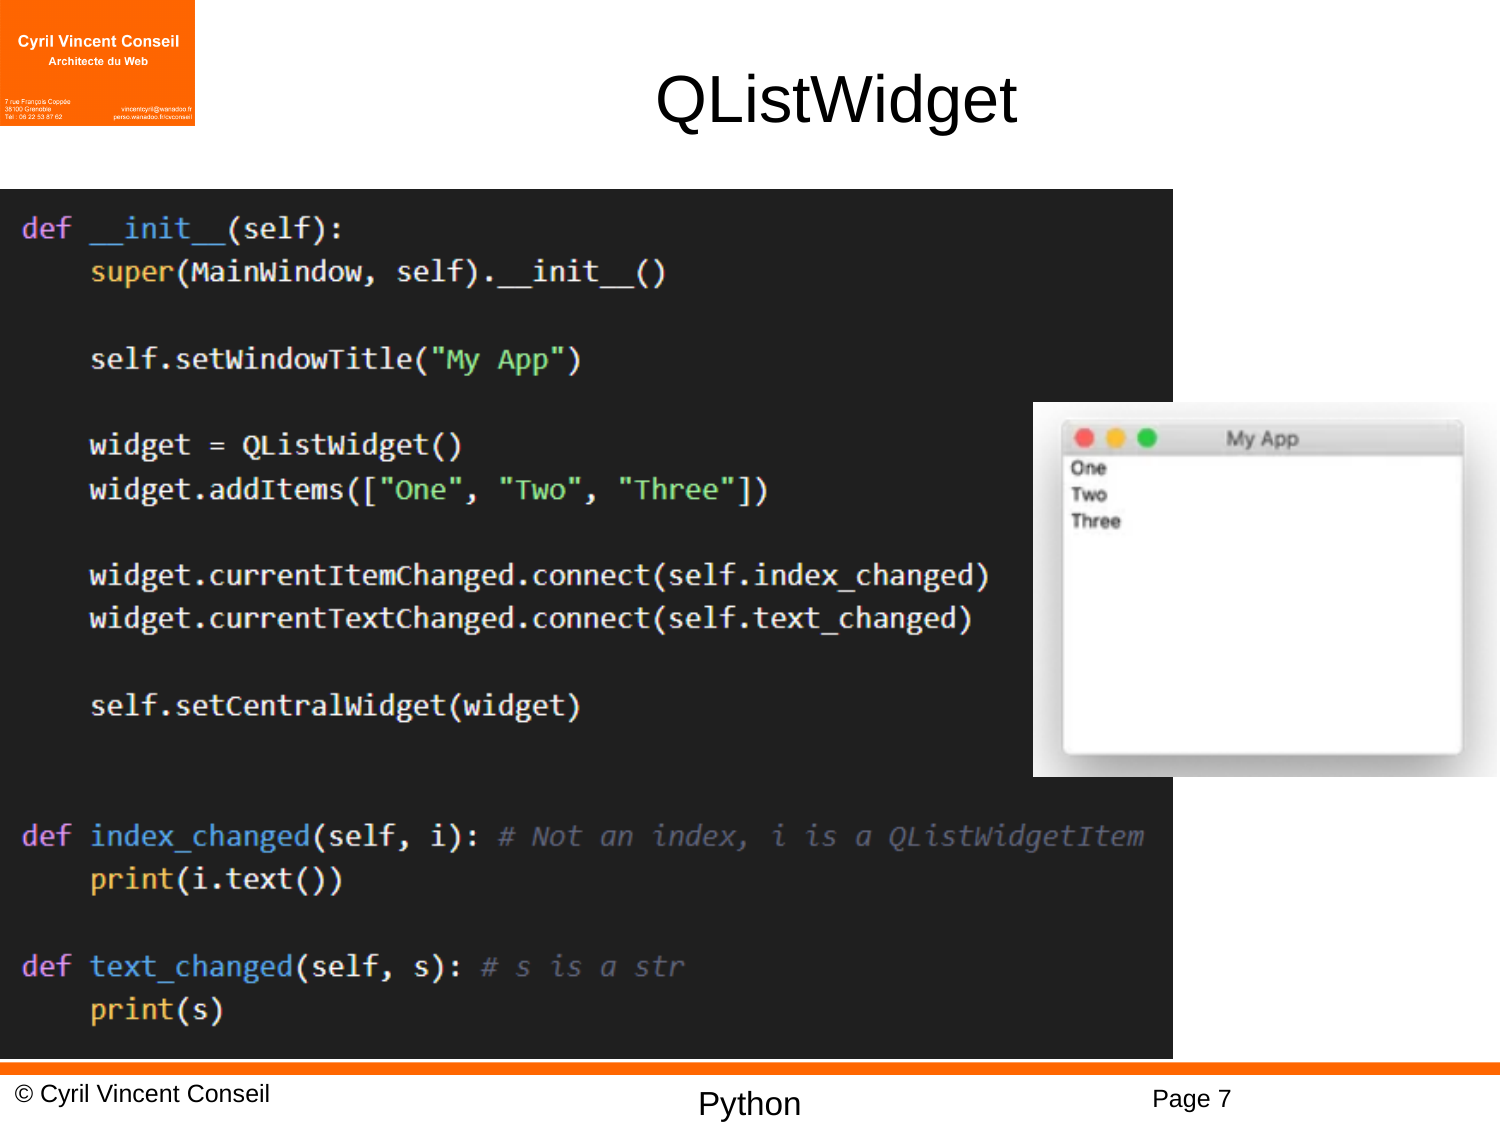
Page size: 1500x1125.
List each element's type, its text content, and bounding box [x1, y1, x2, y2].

picture [0, 189, 1498, 1059]
picture [0, 0, 195, 126]
title QListWidget [194, 2, 1480, 190]
